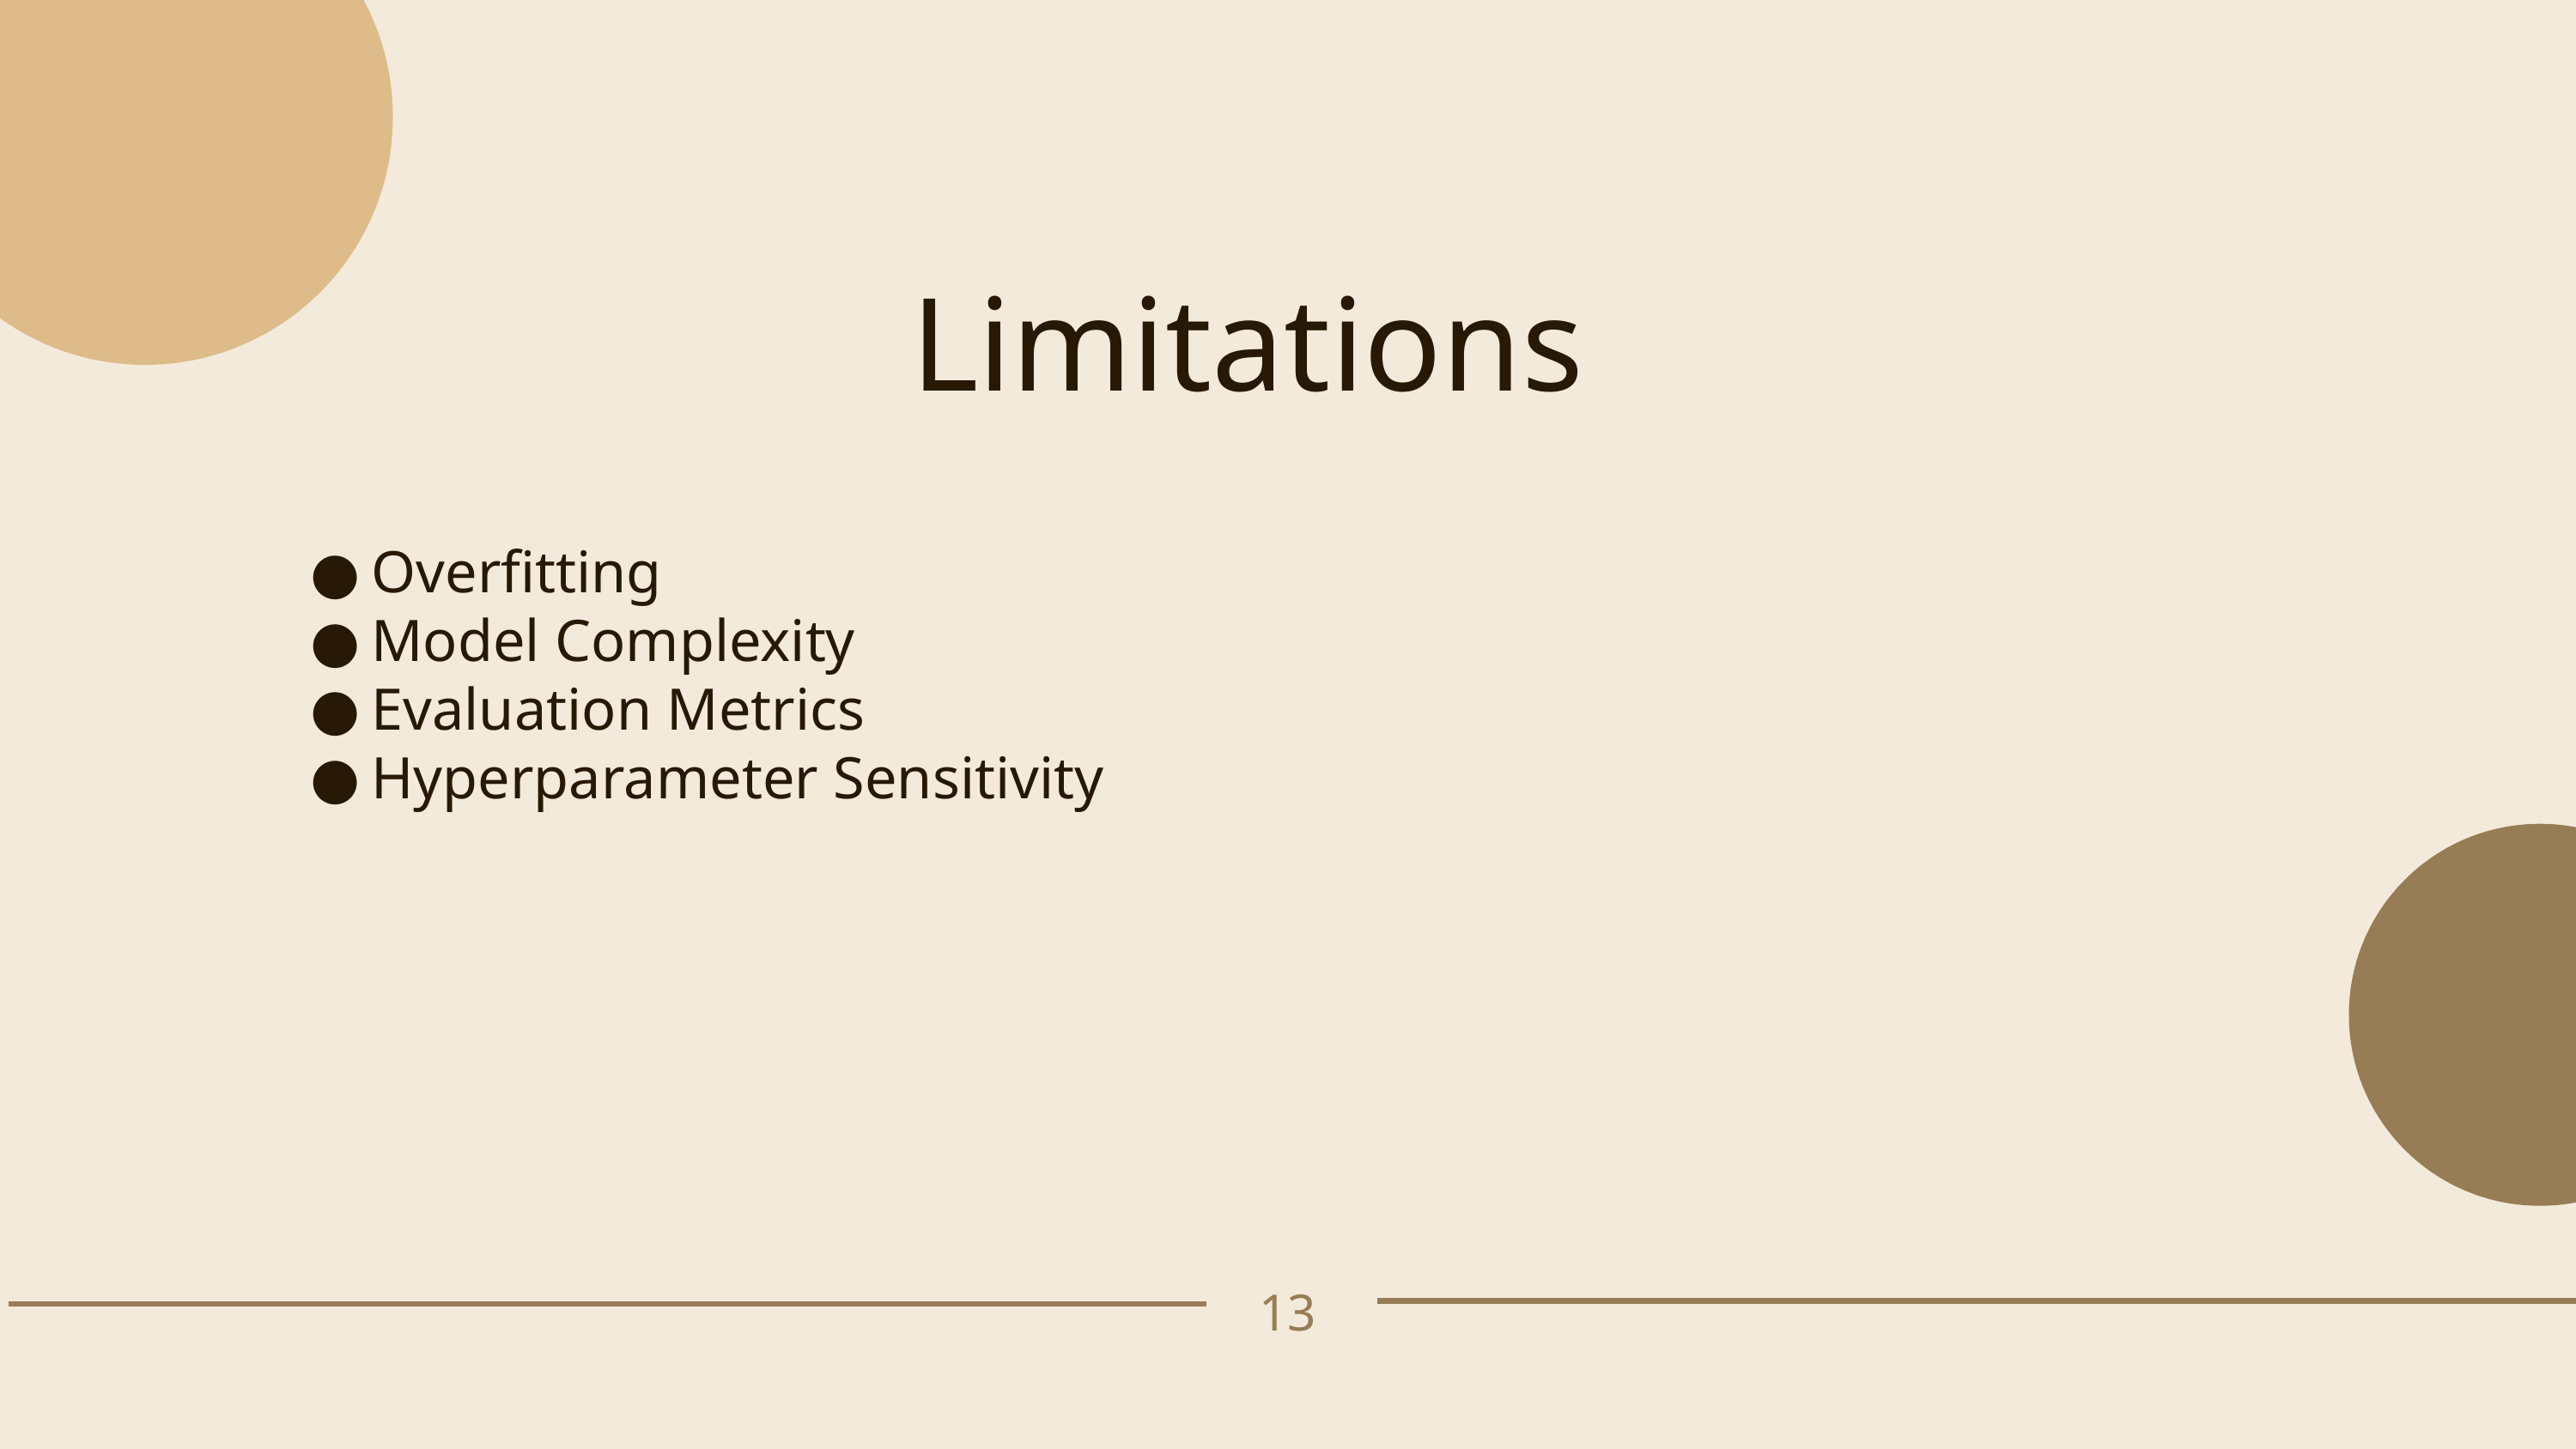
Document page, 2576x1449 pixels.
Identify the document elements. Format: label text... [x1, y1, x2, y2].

text_box Overfitting Model Complexity Evaluation Metrics Hyperparameter Sensitivity [294, 523, 2271, 1149]
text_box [0, 0, 393, 366]
text_box Limitations [738, 231, 1757, 417]
text_box 13 [1169, 1280, 1407, 1341]
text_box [2348, 823, 2576, 1206]
